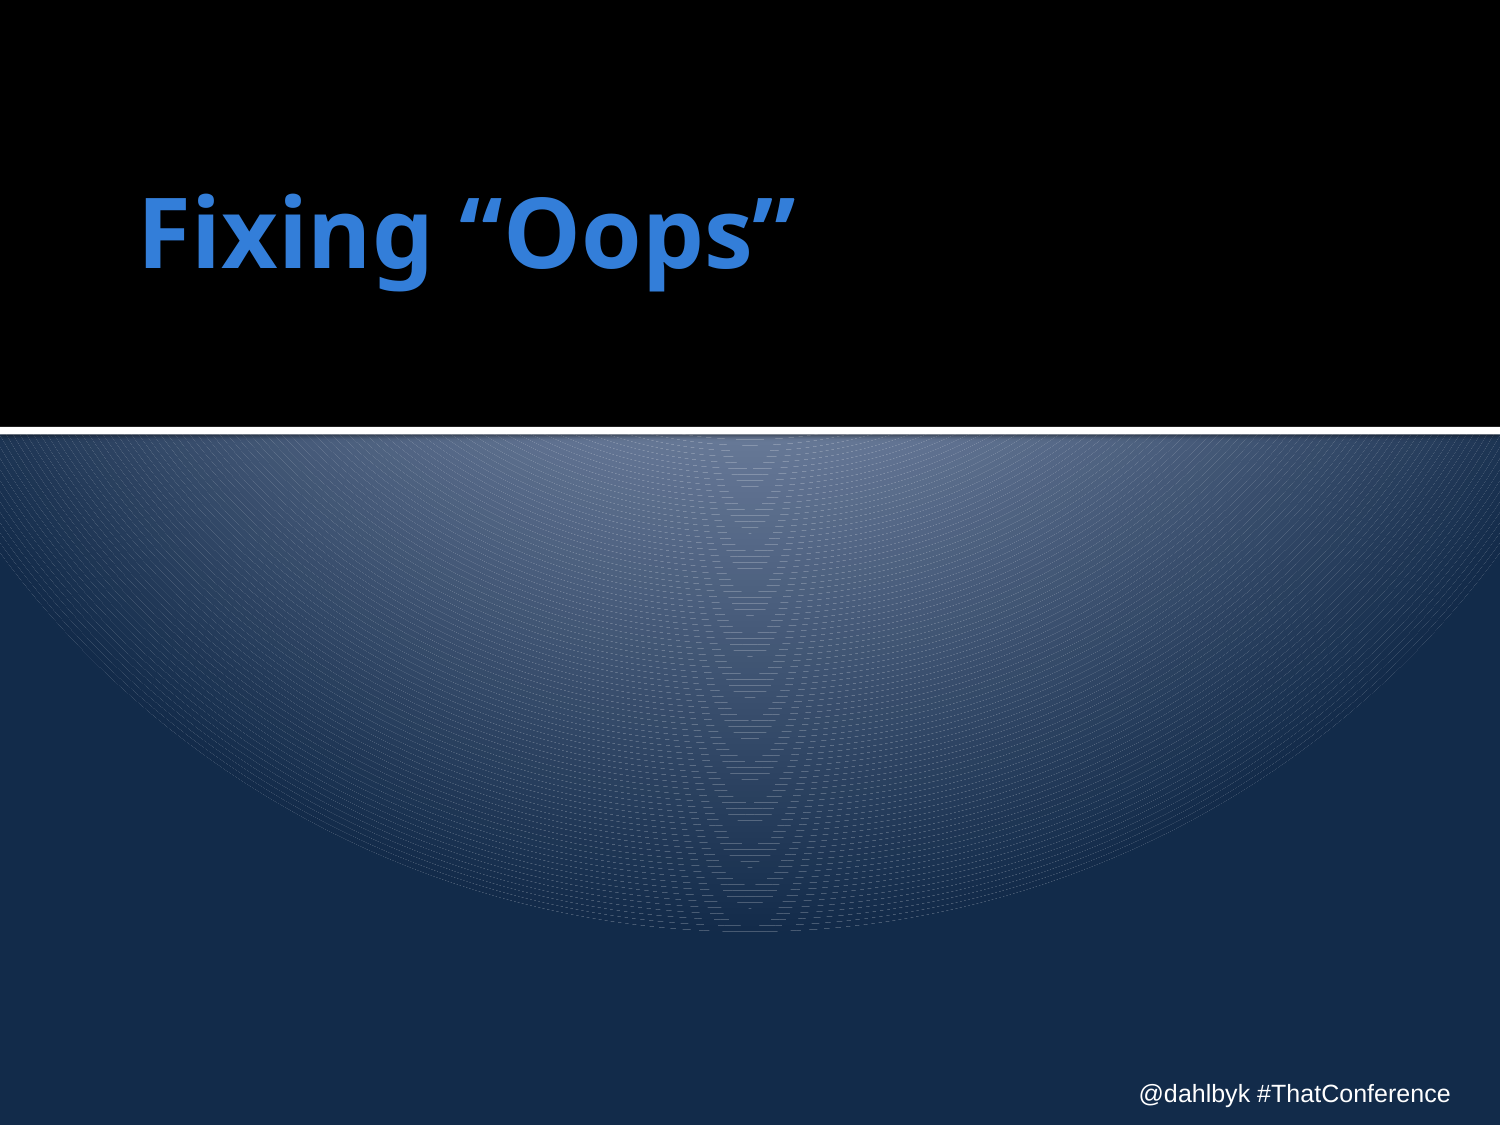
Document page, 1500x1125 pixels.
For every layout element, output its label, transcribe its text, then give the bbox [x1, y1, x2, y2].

slide_number @dahlbyk #ThatConference [1074, 1062, 1467, 1108]
title Fixing “Oops” [123, 19, 1438, 288]
